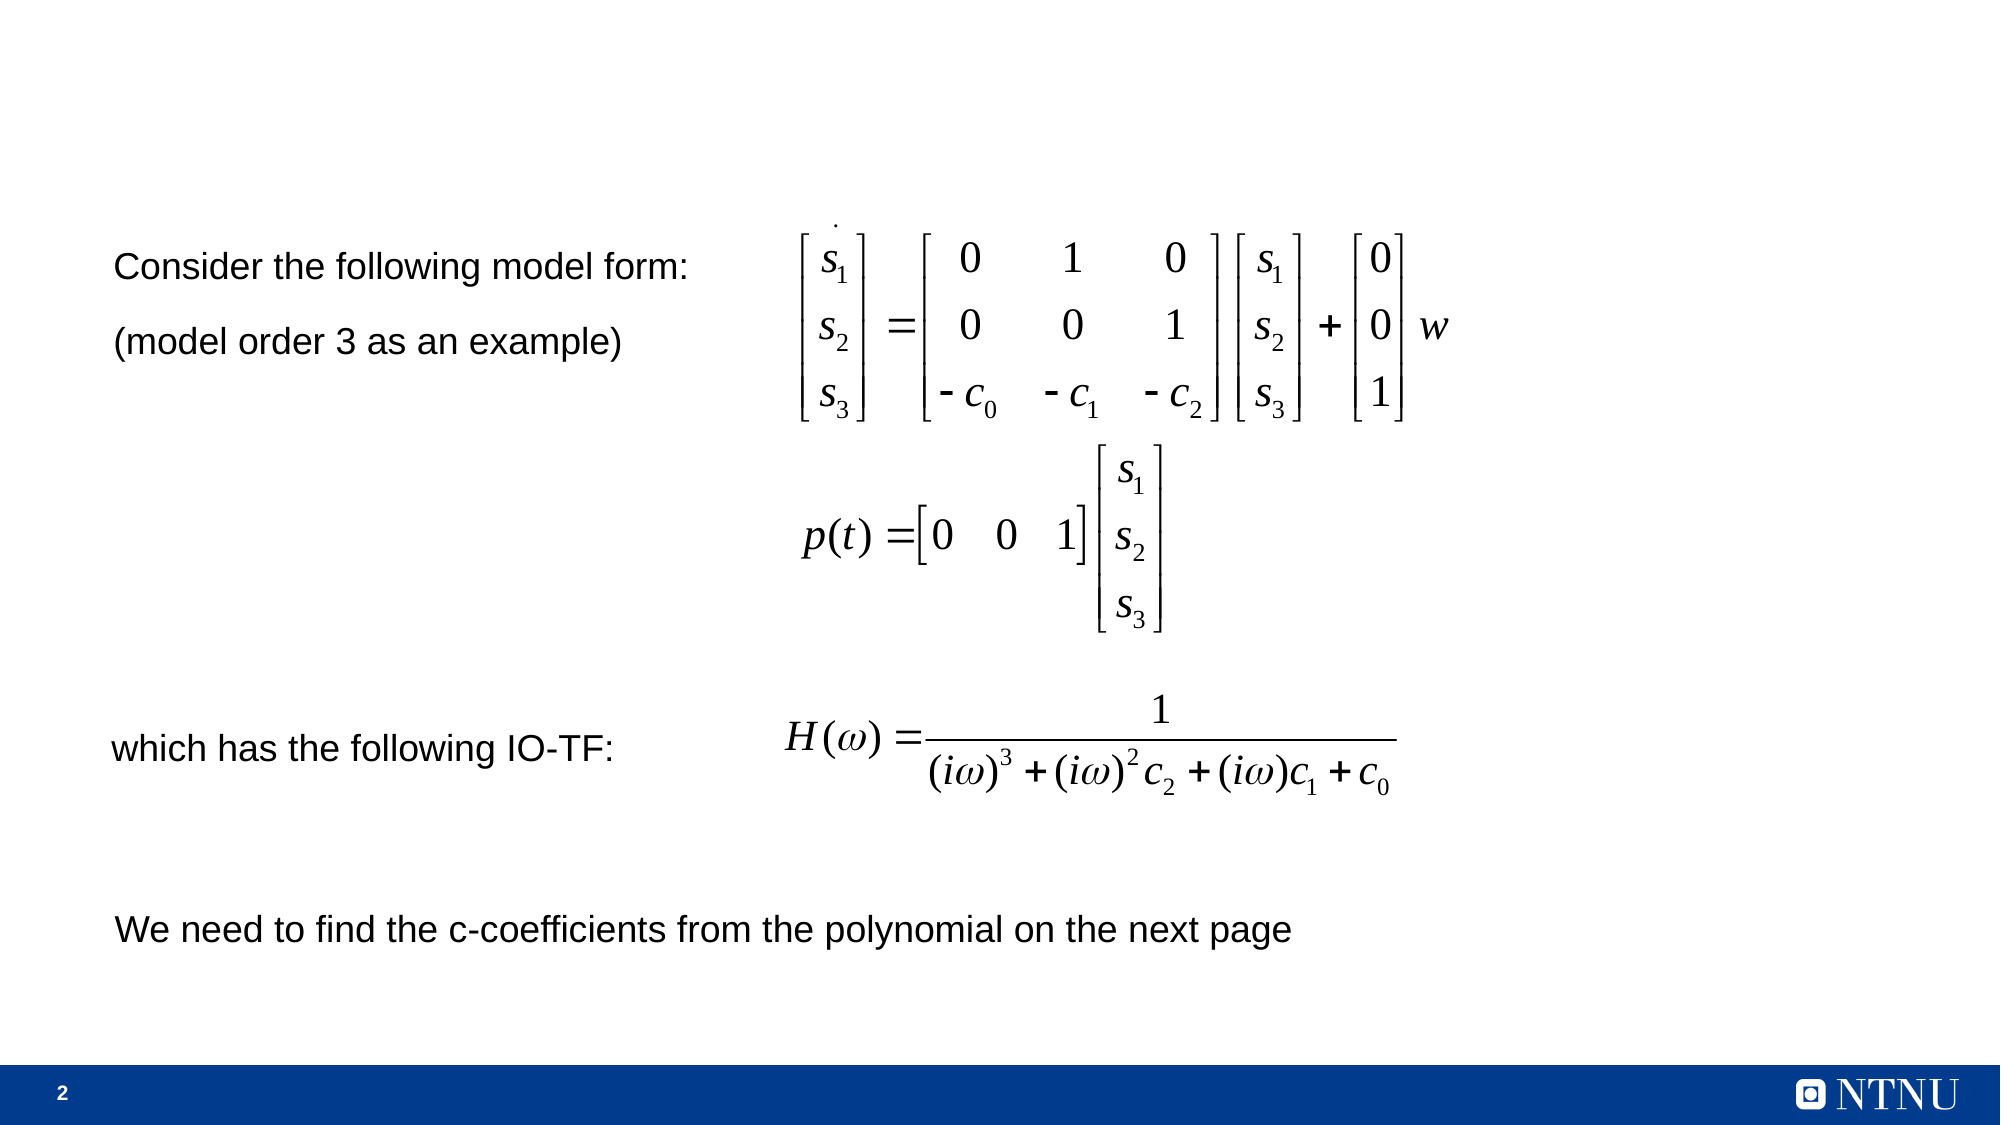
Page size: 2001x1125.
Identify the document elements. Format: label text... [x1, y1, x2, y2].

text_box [776, 681, 1404, 805]
picture [0, 1065, 2000, 1125]
text_box which has the following IO-TF: [96, 693, 771, 770]
text_box We need to find the c-coefficients from the polynomial on the next page [99, 874, 1455, 951]
text_box Consider the following model form: (model order 3 as an example) [98, 212, 741, 350]
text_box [790, 199, 1455, 642]
